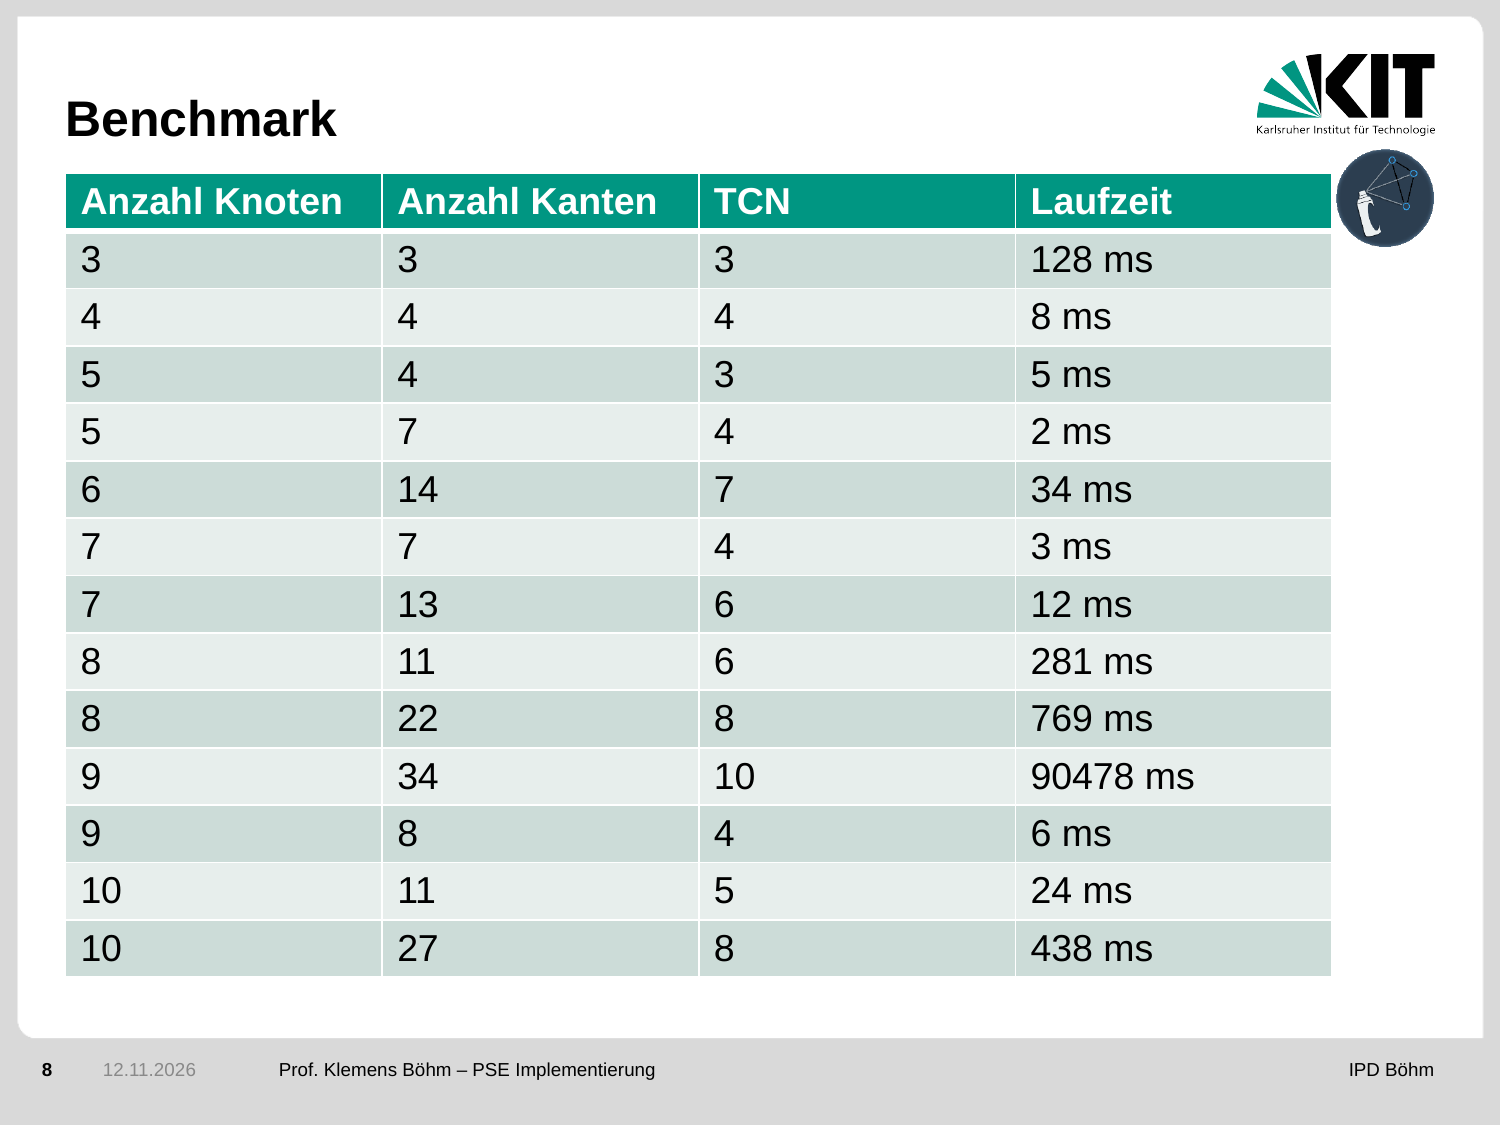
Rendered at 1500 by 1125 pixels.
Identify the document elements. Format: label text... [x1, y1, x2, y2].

table_cell 24 ms [1016, 863, 1331, 919]
table_header Anzahl Kanten [383, 174, 698, 228]
table_cell 5 [700, 863, 1015, 919]
table_cell 3 [700, 347, 1015, 402]
table_cell 10 [66, 863, 381, 919]
table_cell 6 [700, 634, 1015, 689]
table_cell 34 ms [1016, 462, 1331, 517]
table_cell 3 [66, 234, 381, 288]
table_cell 9 [66, 749, 381, 804]
table_cell 5 ms [1016, 347, 1331, 402]
table_cell 9 [66, 806, 381, 862]
table_cell 2 ms [1016, 404, 1331, 460]
table_cell 12 ms [1016, 576, 1331, 632]
table_header Laufzeit [1016, 174, 1331, 228]
table_cell 4 [700, 404, 1015, 460]
table_cell 4 [700, 806, 1015, 862]
table_cell 10 [700, 749, 1015, 804]
table_cell 13 [383, 576, 698, 632]
table_cell 7 [66, 576, 381, 632]
table_cell 7 [700, 462, 1015, 517]
table_cell 8 [66, 691, 381, 747]
text_box <Foliennummer> [41, 1057, 96, 1106]
table_cell 281 ms [1016, 634, 1331, 689]
table_cell 3 [383, 234, 698, 288]
table_cell 27 [383, 921, 698, 976]
table_cell 5 [66, 347, 381, 402]
table_cell 8 [700, 921, 1015, 976]
table_cell 8 ms [1016, 289, 1331, 345]
table_cell 7 [66, 519, 381, 575]
table_cell 14 [383, 462, 698, 517]
table_cell 8 [66, 634, 381, 689]
table_cell 6 [66, 462, 381, 517]
table_cell 7 [383, 404, 698, 460]
table_cell 438 ms [1016, 921, 1331, 976]
table_cell 4 [700, 519, 1015, 575]
table_cell 10 [66, 921, 381, 976]
table_cell 128 ms [1016, 234, 1331, 288]
picture [0, 0, 1500, 1125]
table_cell 769 ms [1016, 691, 1331, 747]
table_cell 7 [383, 519, 698, 575]
table_cell 11 [383, 863, 698, 919]
table_cell 8 [383, 806, 698, 862]
table_cell 8 [700, 691, 1015, 747]
table_header TCN [700, 174, 1015, 228]
table_cell 90478 ms [1016, 749, 1331, 804]
text_box Benchmark [65, 64, 1192, 147]
table_cell 11 [383, 634, 698, 689]
table_cell 22 [383, 691, 698, 747]
table_cell 34 [383, 749, 698, 804]
table_cell 6 ms [1016, 806, 1331, 862]
table_header Anzahl Knoten [66, 174, 381, 228]
table_cell 4 [383, 347, 698, 402]
table_cell 5 [66, 404, 381, 460]
table_cell 4 [700, 289, 1015, 345]
table_cell 3 [700, 234, 1015, 288]
table_cell 4 [66, 289, 381, 345]
table_cell 6 [700, 576, 1015, 632]
table_cell 3 ms [1016, 519, 1331, 575]
text_box 15.03.2018 [102, 1057, 272, 1117]
table_cell 4 [383, 289, 698, 345]
